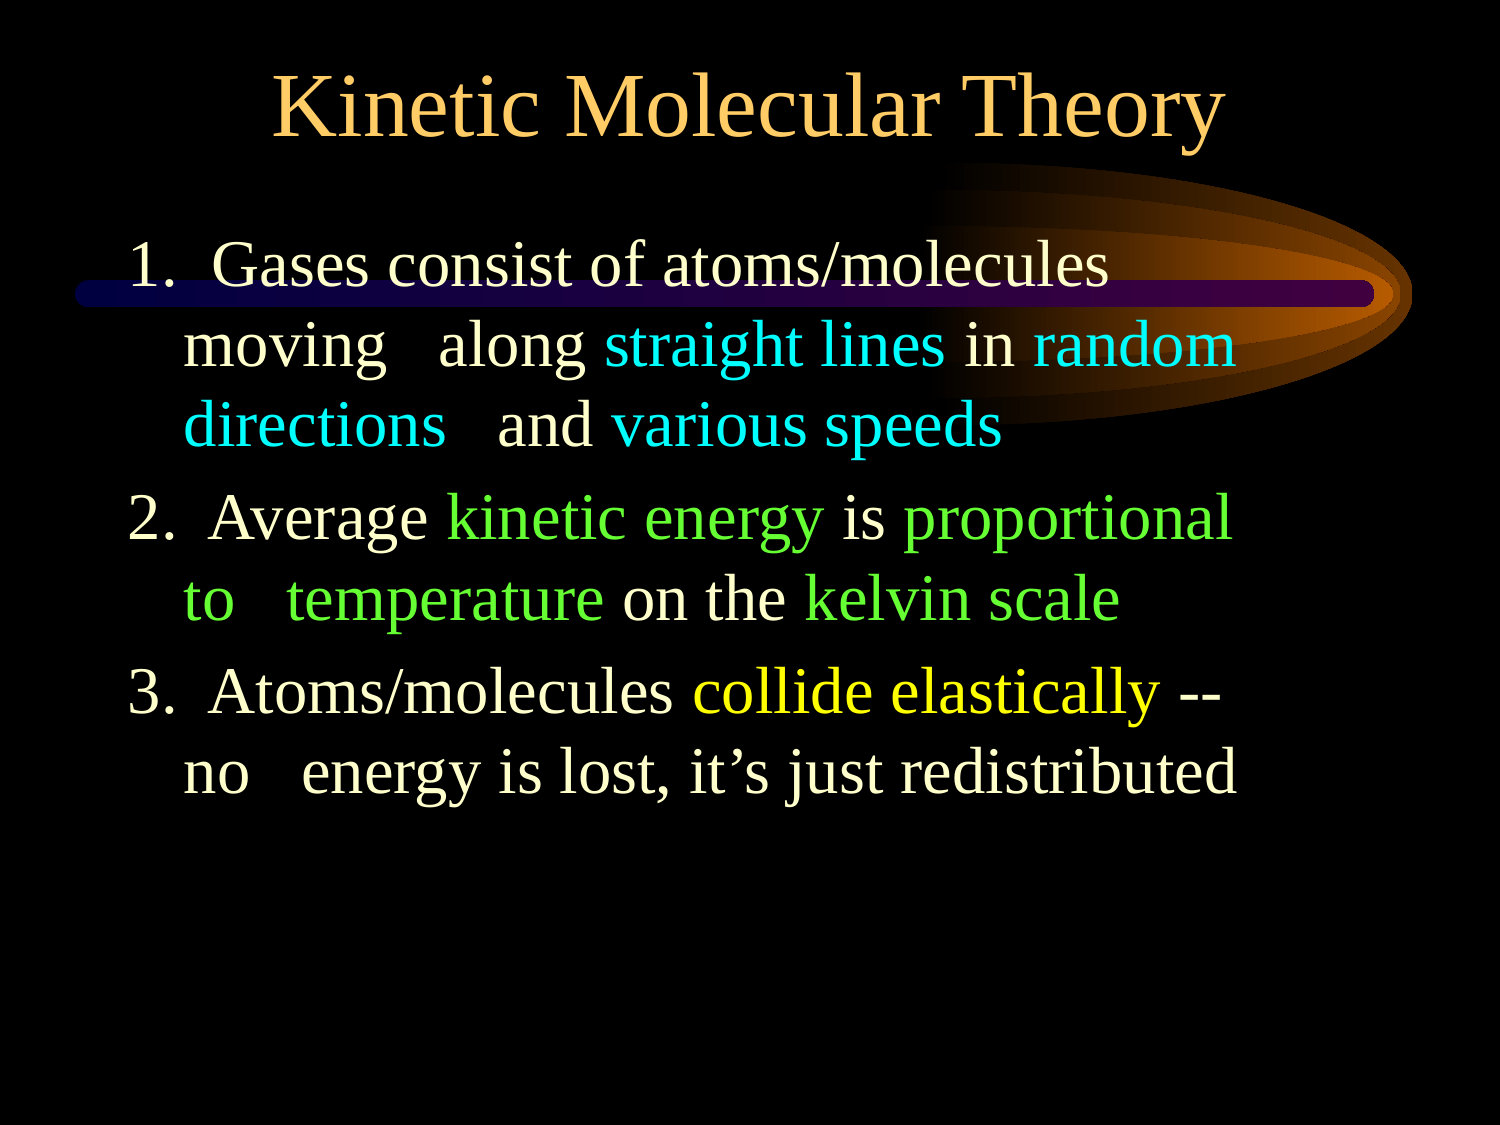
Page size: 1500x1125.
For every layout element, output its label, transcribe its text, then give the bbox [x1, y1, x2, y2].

list 1. Gases consist of atoms/molecules moving ..along straight lines in random directions ..and various speeds 2. Average kinetic energy is proportional to ..temperature on the kelvin scale 3. Atoms/molecules collide elastically -- no ..energy is lost, it’s just redistributed [112, 212, 1388, 888]
title Kinetic Molecular Theory [112, 37, 1388, 163]
